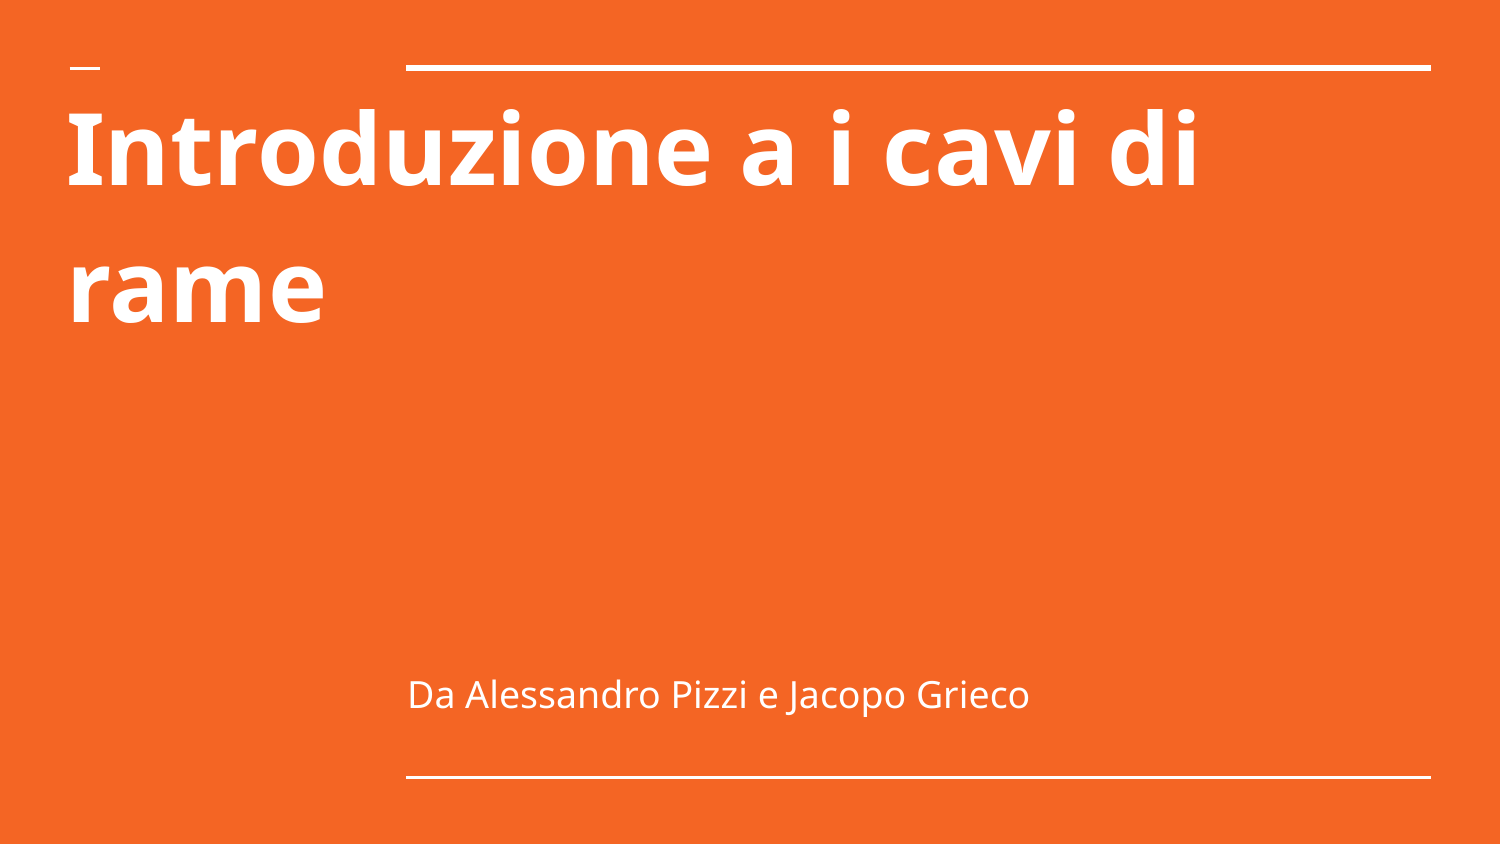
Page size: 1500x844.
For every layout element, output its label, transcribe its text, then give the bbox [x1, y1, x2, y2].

title Introduzione a i cavi di rame [51, 63, 1449, 398]
subtitle Da Alessandro Pizzi e Jacopo Grieco [392, 531, 1431, 735]
